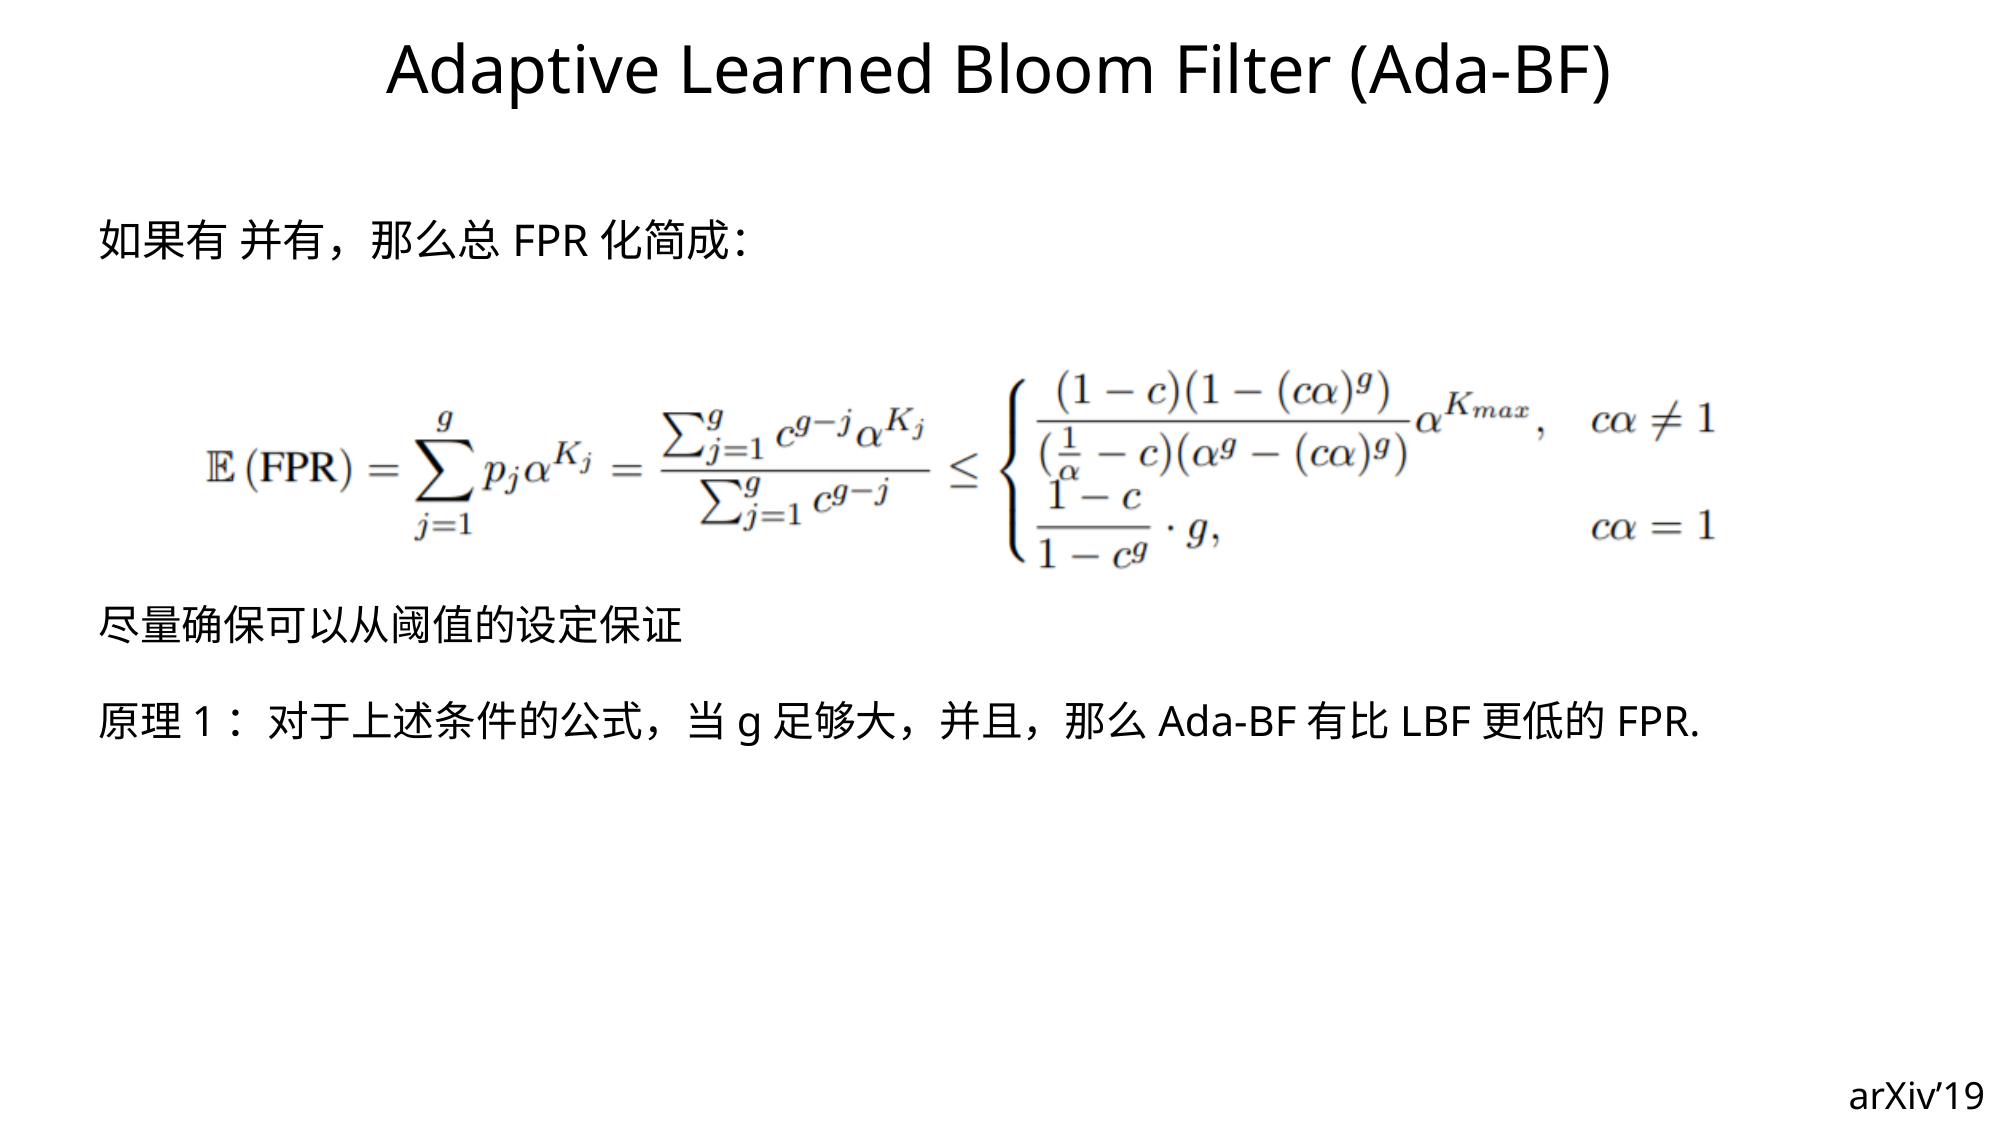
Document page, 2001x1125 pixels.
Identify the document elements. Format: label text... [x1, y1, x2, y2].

title Adaptive Learned Bloom Filter (Ada-BF) [0, 0, 2000, 144]
text_box arXiv’19 [1747, 1064, 2000, 1125]
picture [173, 352, 1776, 590]
